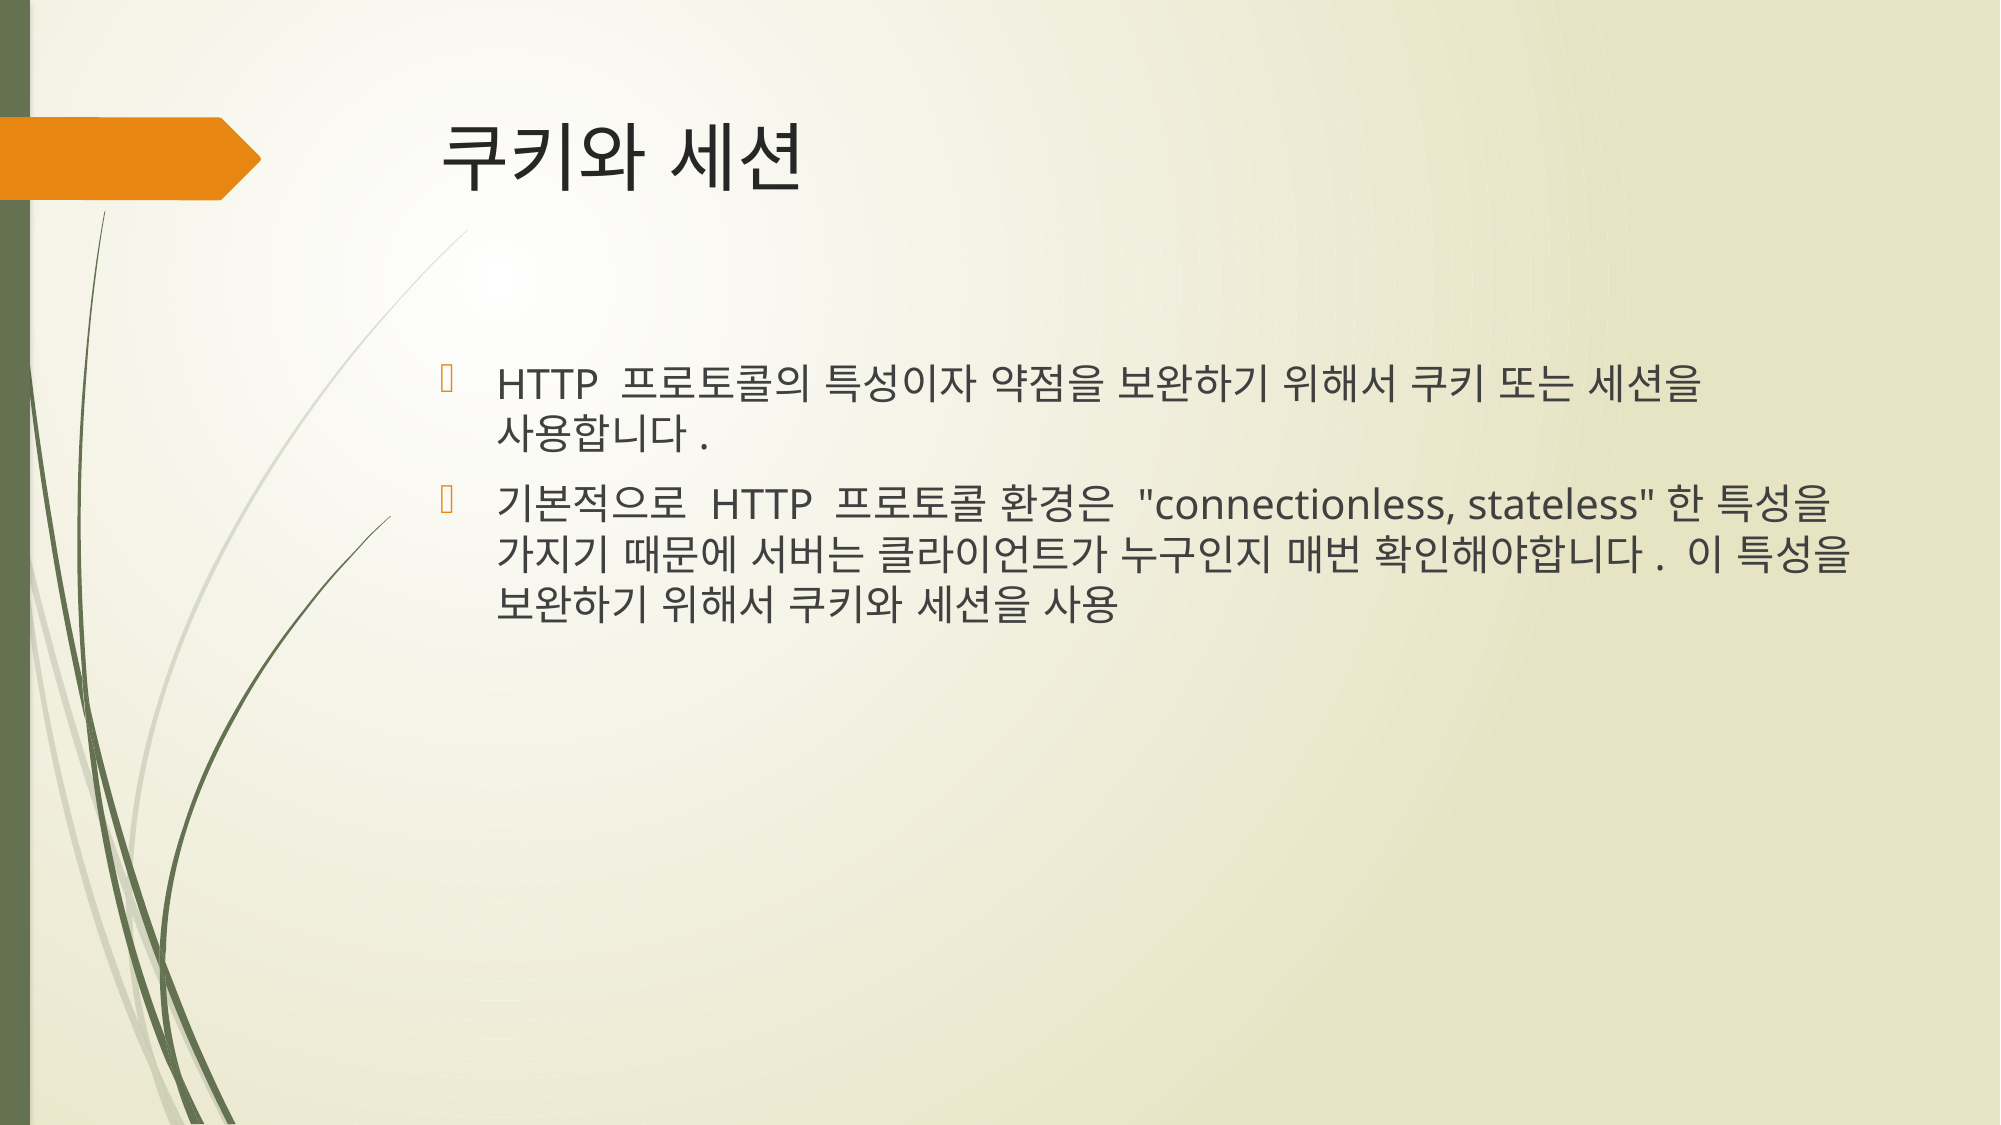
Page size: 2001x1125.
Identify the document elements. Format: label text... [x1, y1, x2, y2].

list HTTP 프로토콜의 특성이자 약점을 보완하기 위해서 쿠키 또는 세션을 사용합니다. 기본적으로 HTTP 프로토콜 환경은 "connectionless, stateless"한 특성을 가지기 때문에 서버는 클라이언트가 누구인지 매번 확인해야합니다. 이 특성을 보완하기 위해서 쿠키와 세션을 사용 [424, 350, 1888, 970]
title 쿠키와 세션 [425, 102, 1888, 313]
